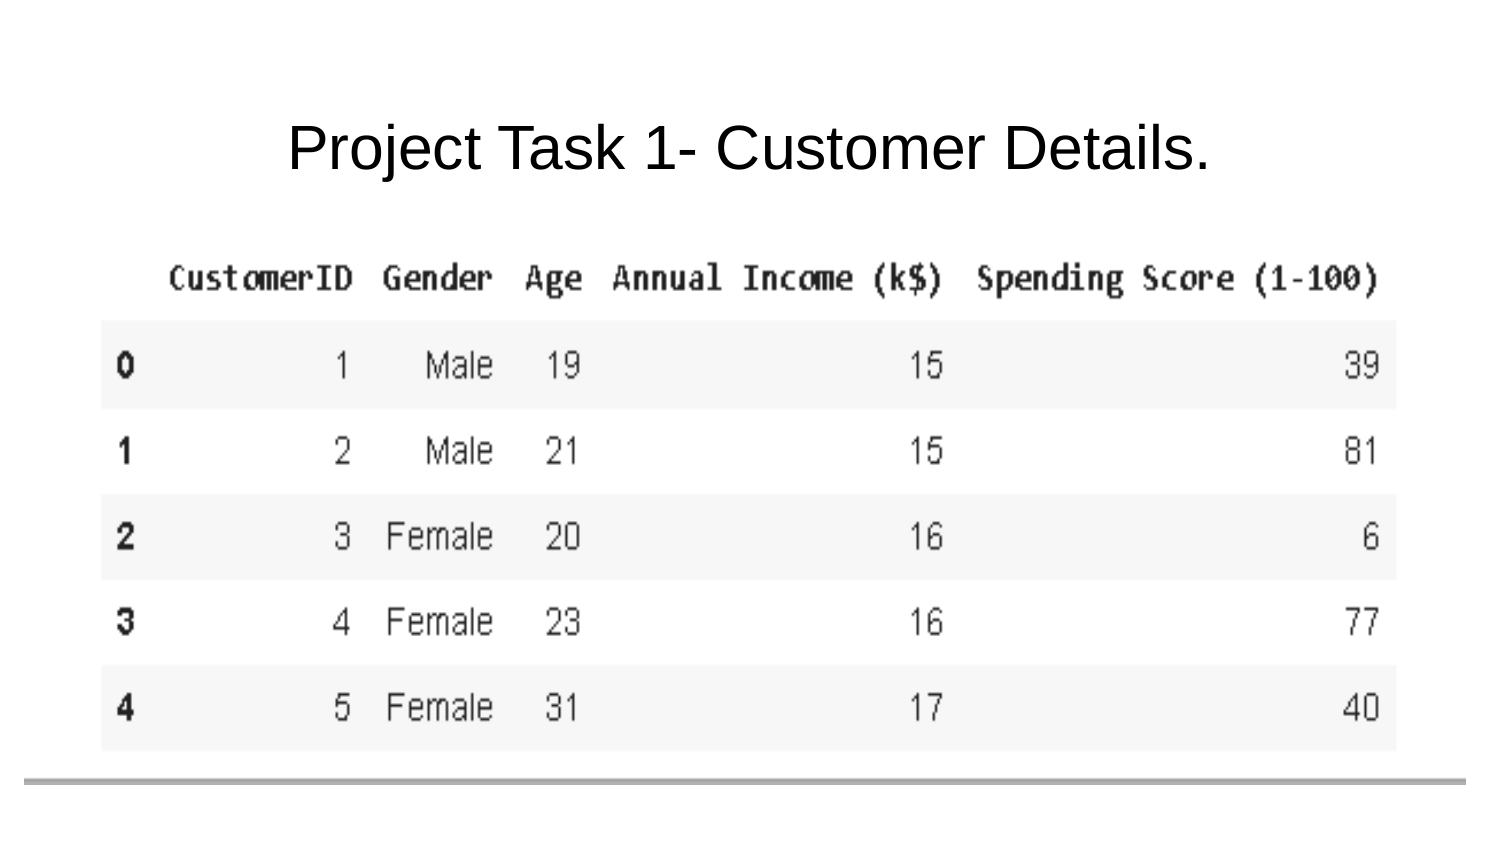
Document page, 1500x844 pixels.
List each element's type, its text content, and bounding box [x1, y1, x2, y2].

picture [24, 222, 1467, 785]
title Project Task 1- Customer Details. [51, 42, 1449, 198]
